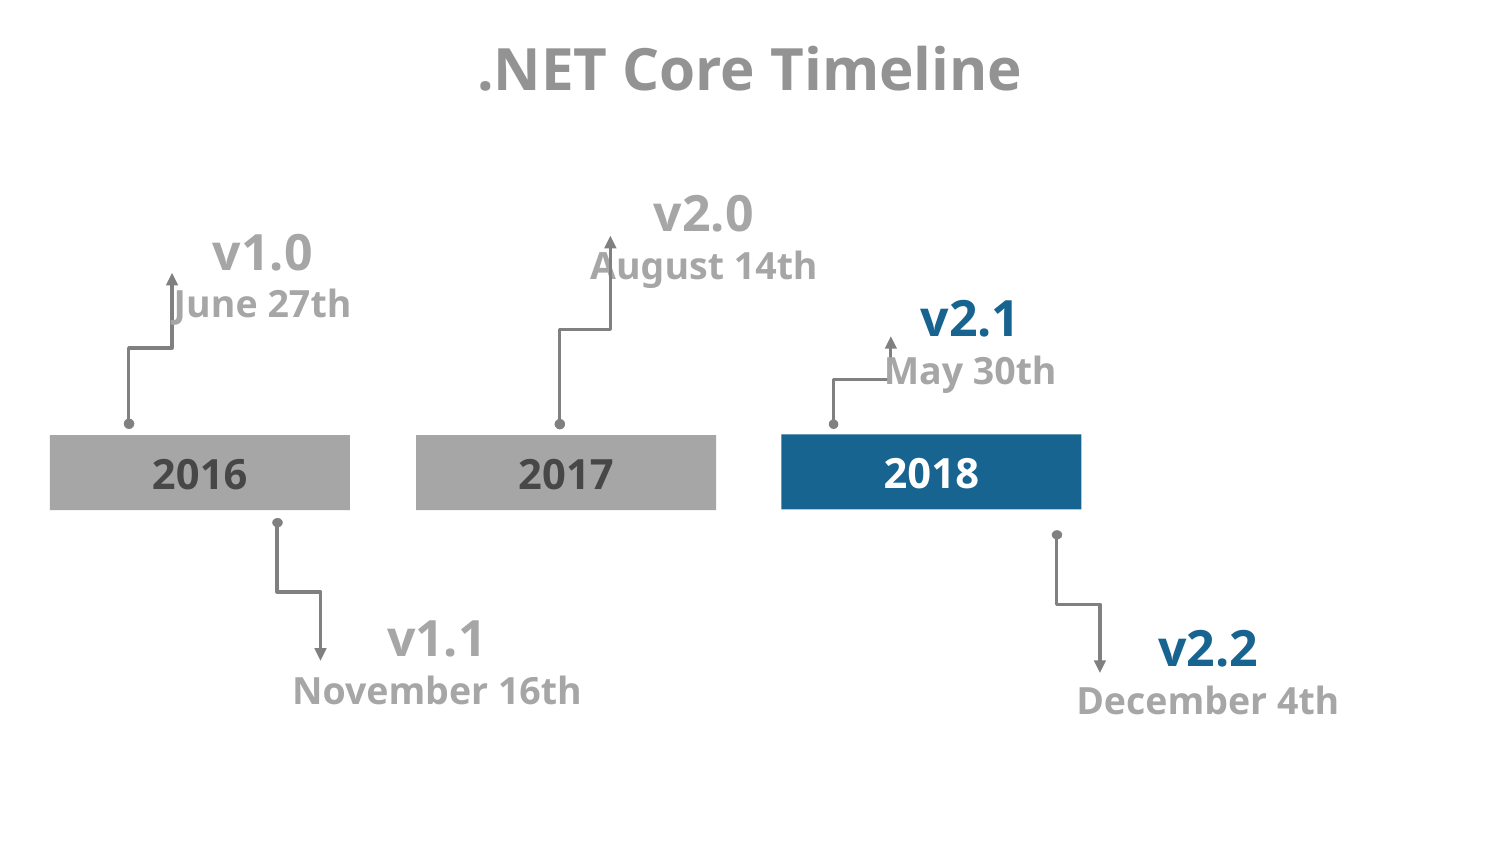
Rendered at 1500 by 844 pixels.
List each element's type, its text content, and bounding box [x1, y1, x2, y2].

text_box 2016 [49, 435, 350, 511]
text_box v2.2 December 4th [1061, 609, 1355, 730]
text_box v2.0 August 14th [575, 174, 833, 294]
text_box 2017 [416, 435, 717, 511]
text_box v2.1 May 30th [869, 279, 1072, 400]
text_box v1.0 June 27th [158, 213, 367, 333]
title .NET Core Timeline [359, 32, 1141, 102]
text_box [828, 419, 839, 430]
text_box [490, 303, 679, 356]
text_box 2018 [781, 434, 1082, 510]
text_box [1049, 528, 1101, 673]
text_box v1.1 November 16th [277, 599, 597, 719]
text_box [818, 350, 906, 409]
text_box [270, 515, 321, 661]
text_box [121, 272, 173, 432]
text_box [552, 417, 567, 432]
